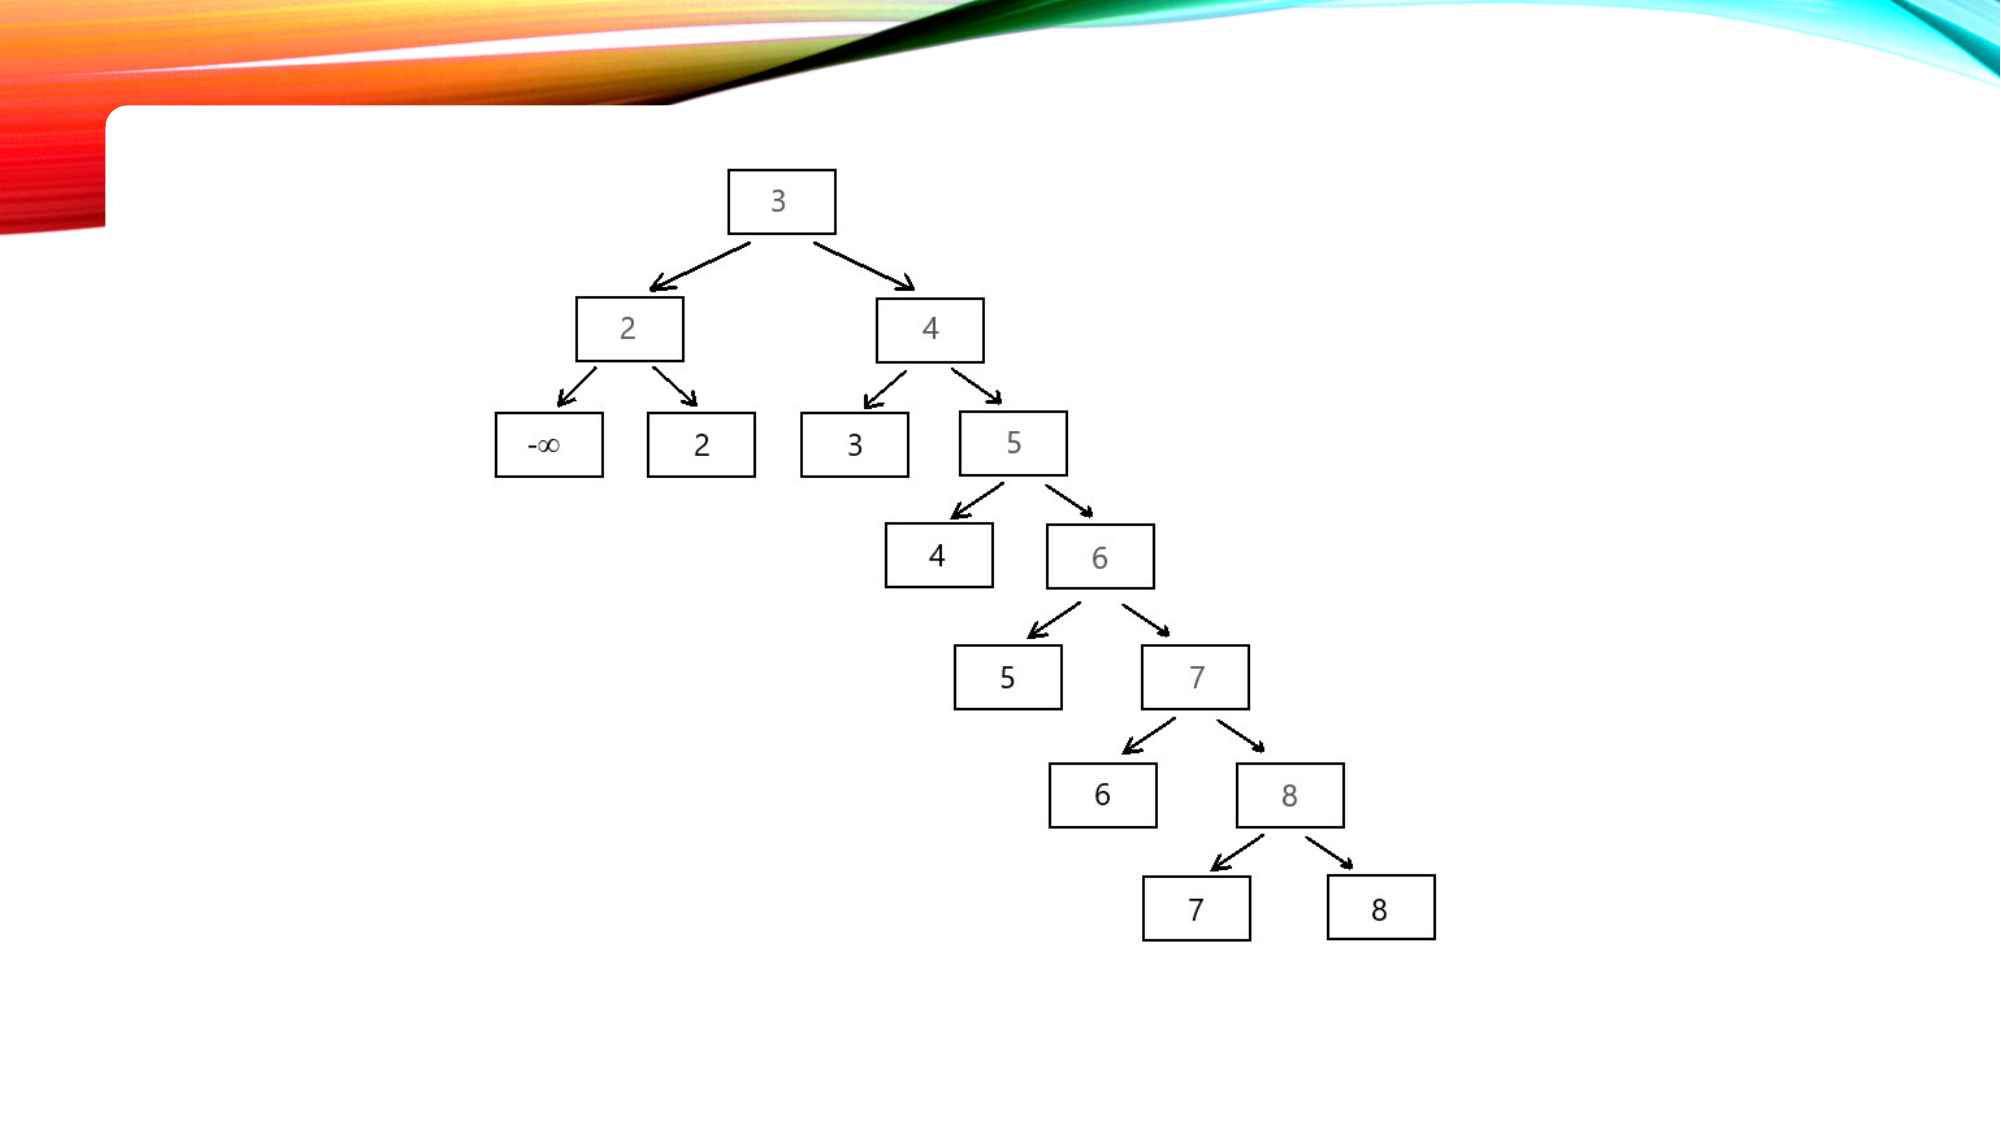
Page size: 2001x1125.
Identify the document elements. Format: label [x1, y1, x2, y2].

picture [0, 0, 2000, 982]
text_box [104, 237, 1896, 1021]
